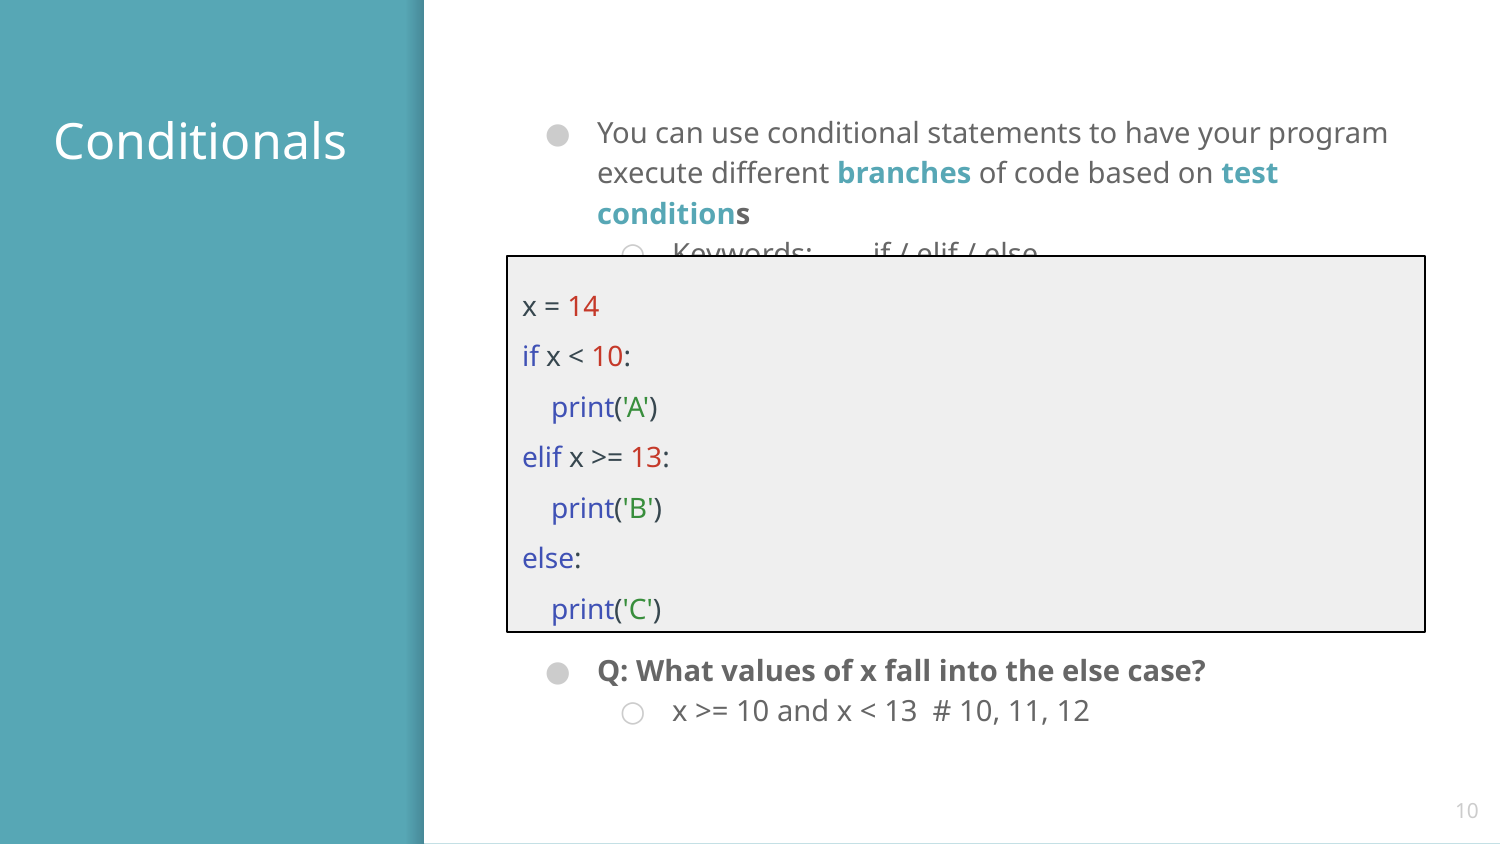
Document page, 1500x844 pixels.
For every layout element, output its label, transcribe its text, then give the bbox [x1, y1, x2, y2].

text_box x = 14 if x < 10: print('A') elif x >= 13: print('B') else: print('C') [506, 256, 1425, 632]
list Q: What values of x fall into the else case? x >= 10 and x < 13 # 10, 11, 12 [506, 632, 1425, 794]
title Conditionals [38, 94, 375, 748]
list You can use conditional statements to have your program execute different branches of code based on test conditions Keywords: if / elif / else [506, 94, 1425, 256]
slide_number ‹#› [1403, 779, 1494, 844]
